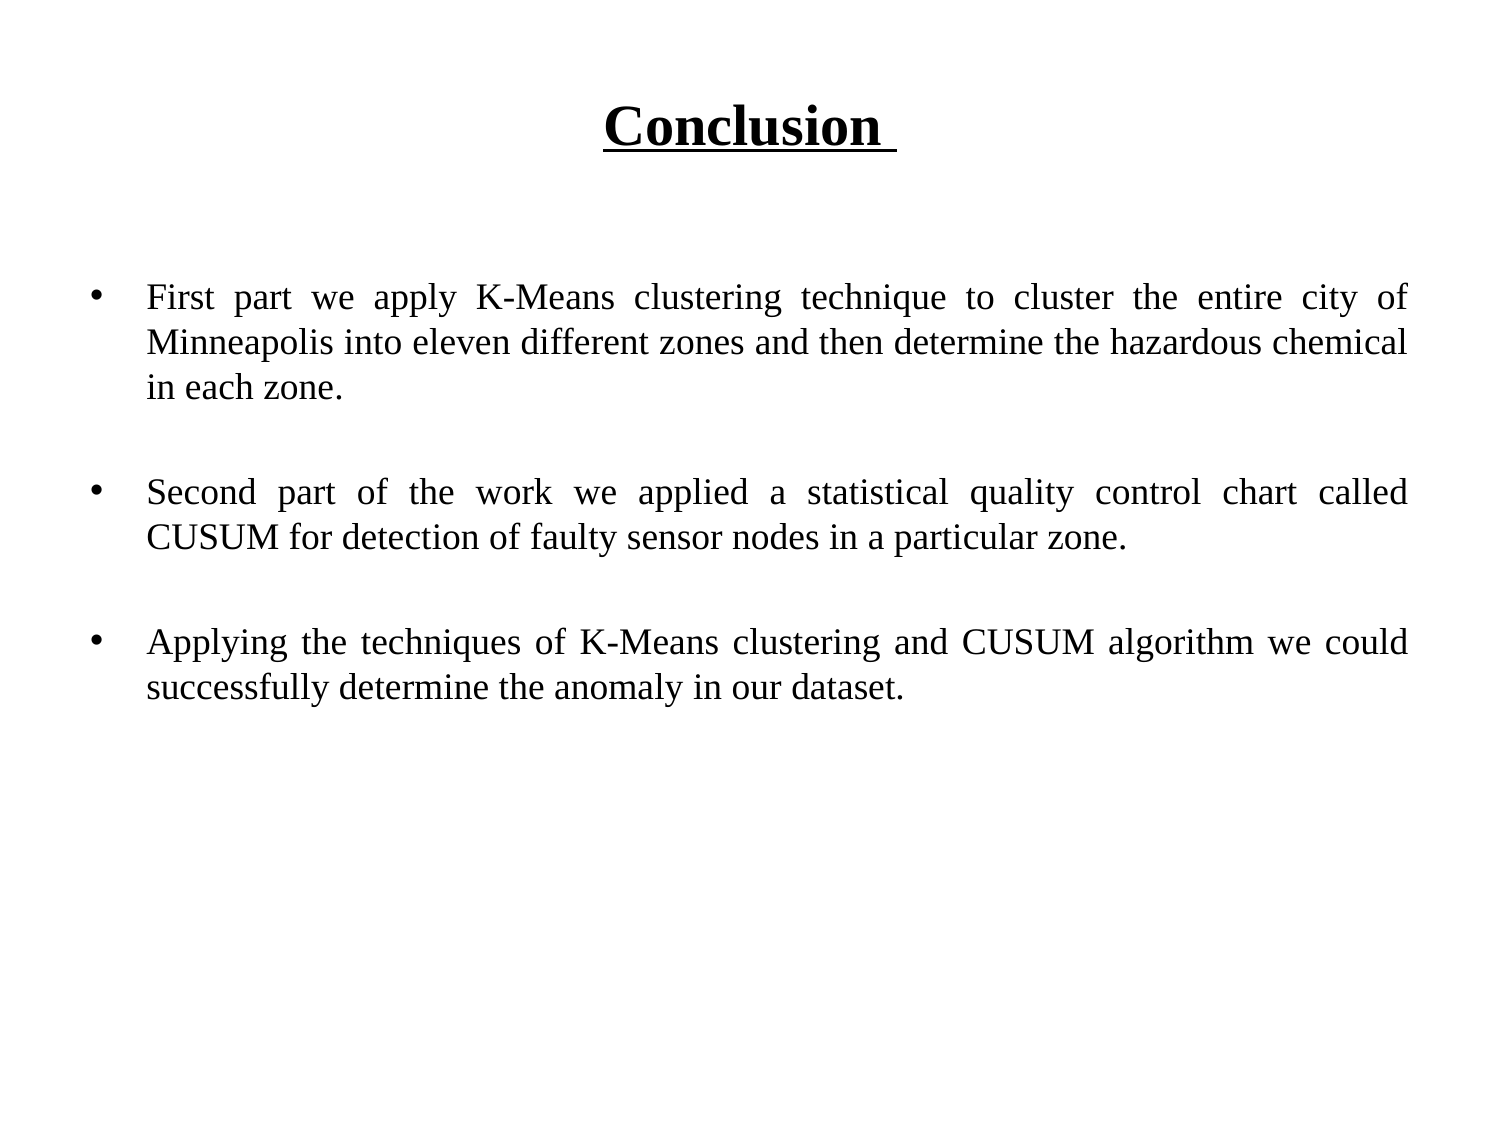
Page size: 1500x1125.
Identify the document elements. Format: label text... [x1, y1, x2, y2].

title Conclusion [75, 45, 1425, 200]
list First part we apply K-Means clustering technique to cluster the entire city of Minneapolis into eleven different zones and then determine the hazardous chemical in each zone. Second part of the work we applied a statistical quality control chart called CUSUM for detection of faulty sensor nodes in a particular zone. Applying the techniques of K-Means clustering and CUSUM algorithm we could successfully determine the anomaly in our dataset. [75, 212, 1425, 1005]
